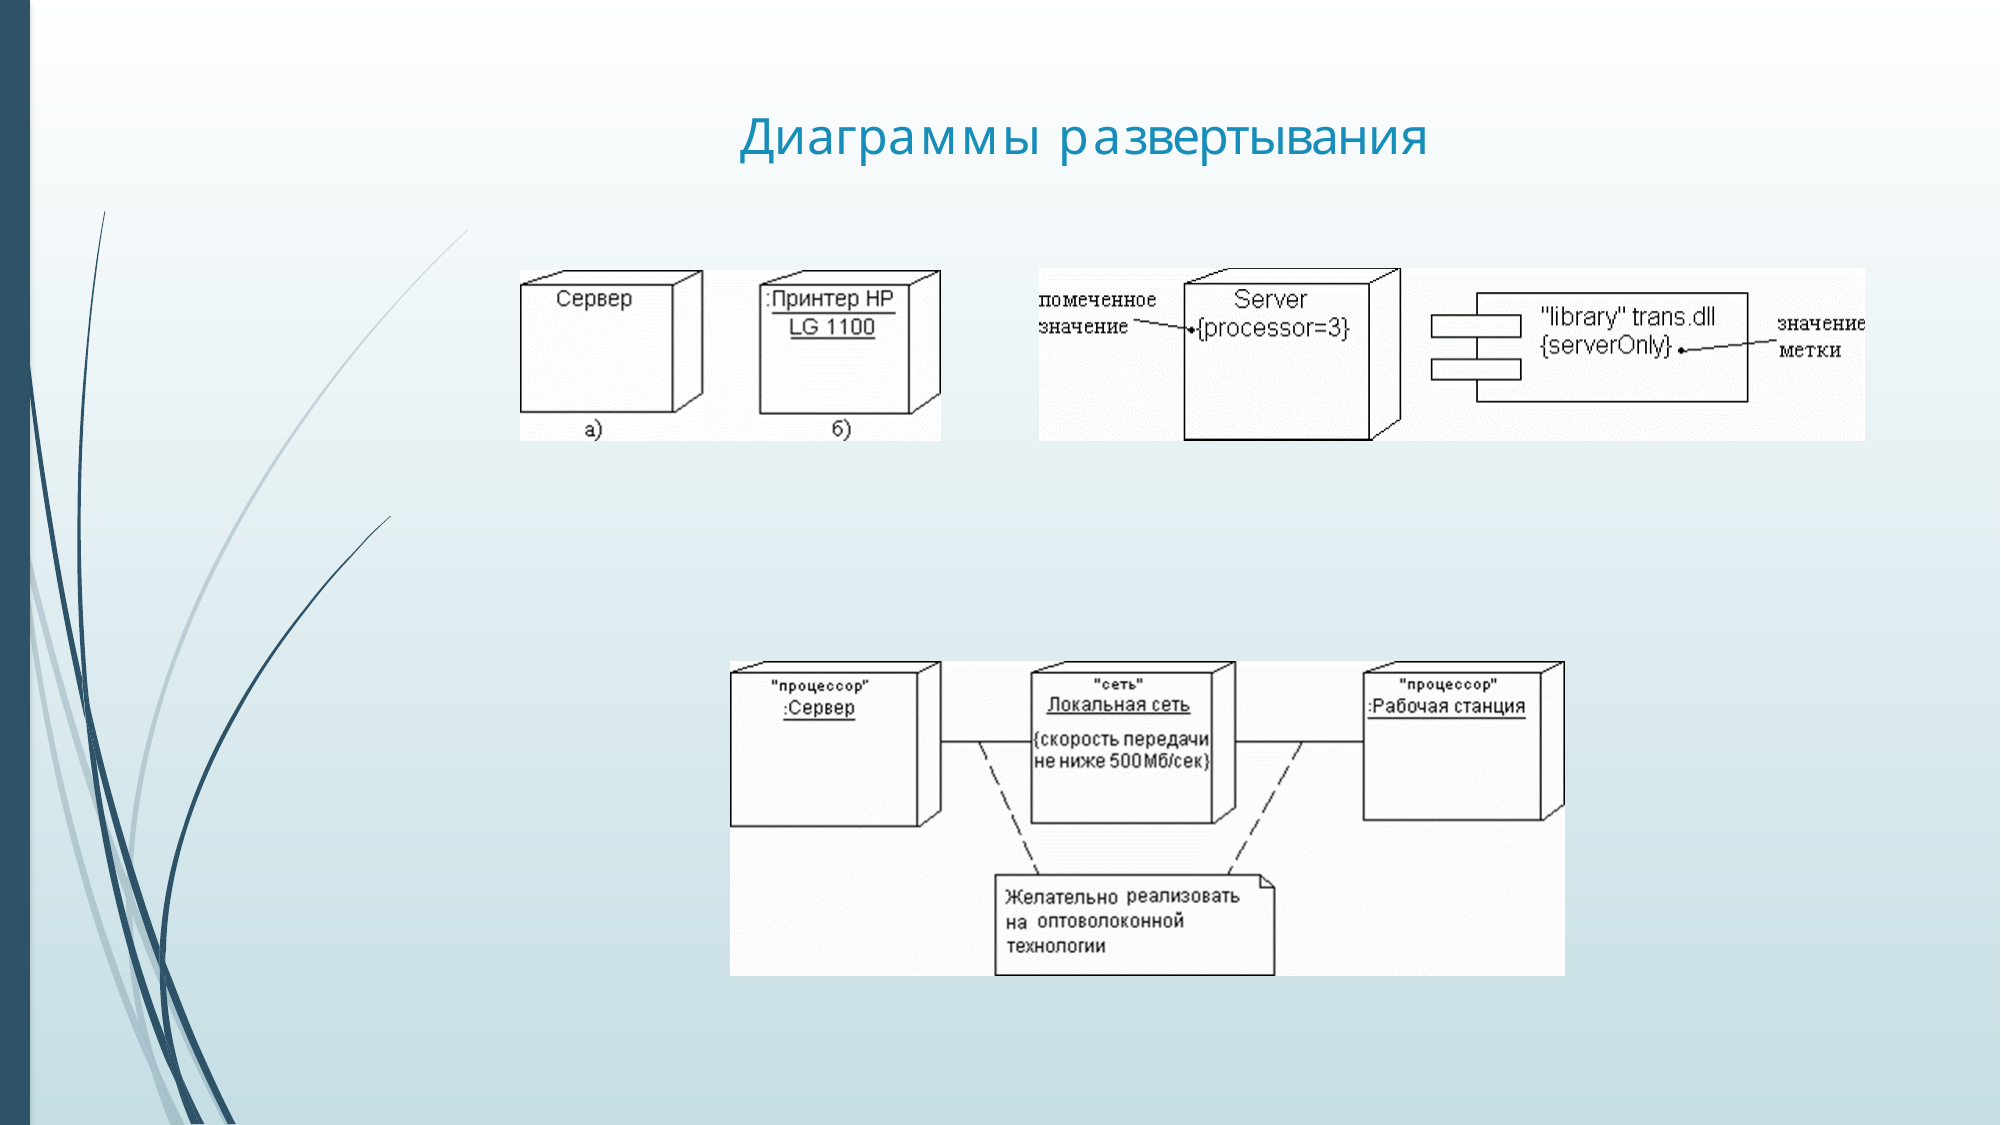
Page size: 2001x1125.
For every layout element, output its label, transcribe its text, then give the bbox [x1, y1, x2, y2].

picture [520, 270, 942, 441]
picture [730, 661, 1566, 977]
title Диаграммы развертывания [425, 102, 1888, 293]
picture [1038, 268, 1866, 441]
